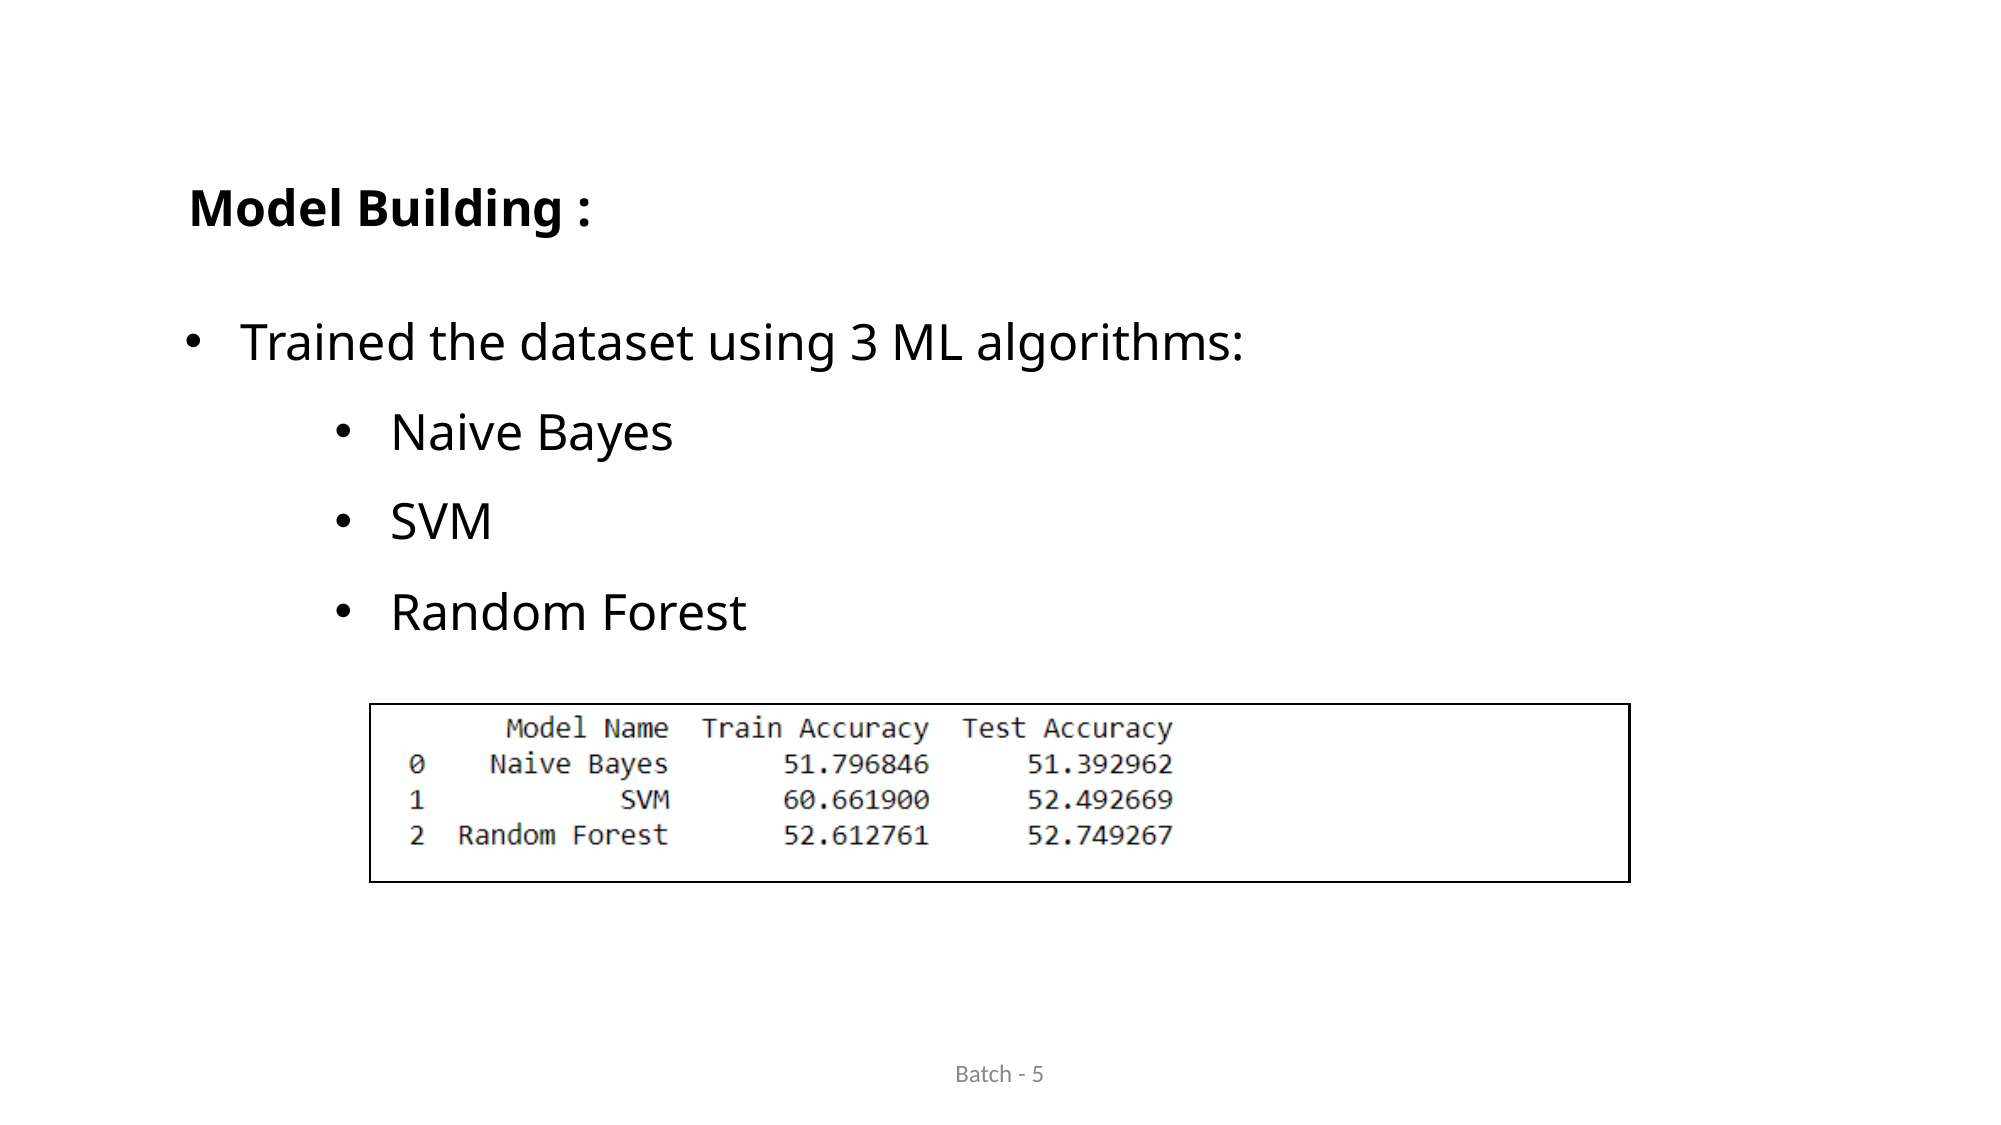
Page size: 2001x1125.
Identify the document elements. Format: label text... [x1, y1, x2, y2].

text_box Trained the dataset using 3 ML algorithms: Naive Bayes SVM Random Forest [169, 272, 1686, 648]
picture [371, 704, 1629, 882]
footer Batch - 5 [662, 1042, 1338, 1103]
text_box Model Building : [173, 168, 614, 244]
